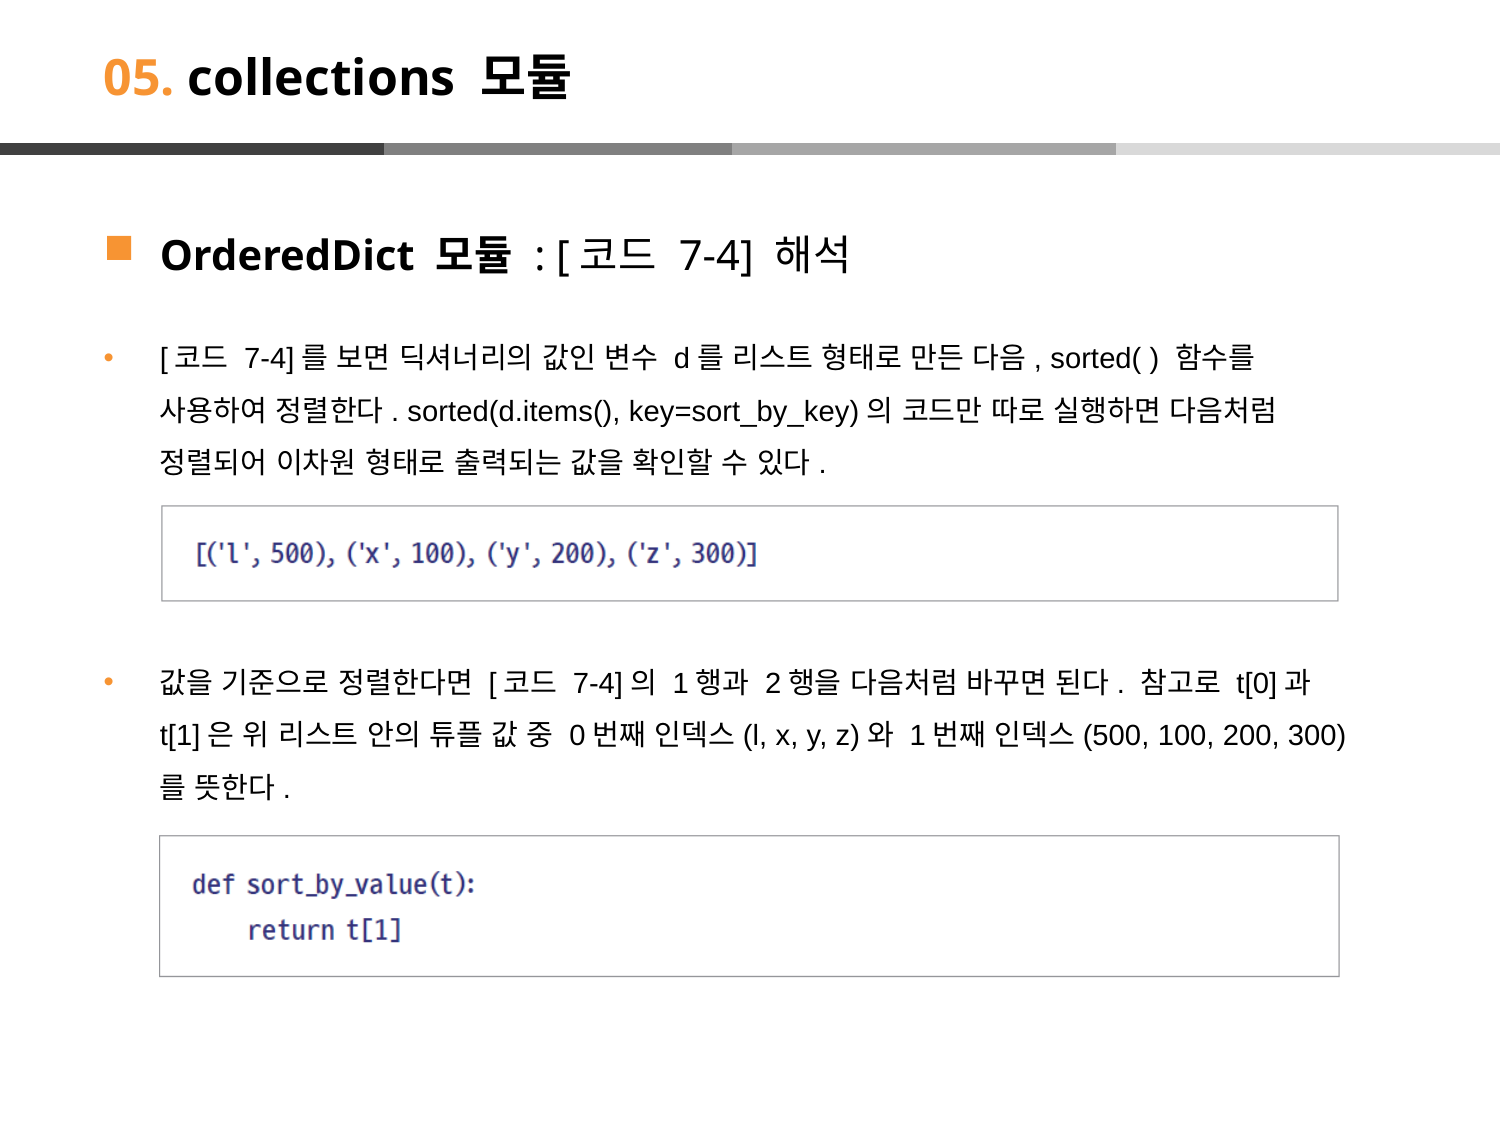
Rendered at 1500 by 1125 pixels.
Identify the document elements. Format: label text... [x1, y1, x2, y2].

title 05. collections 모듈 [88, 30, 1211, 121]
list OrderedDict 모듈 : [코드 7-4] 해석 [88, 196, 1436, 280]
picture [159, 503, 1341, 604]
picture [159, 833, 1341, 982]
text_box [코드 7-4]를 보면 딕셔너리의 값인 변수 d를 리스트 형태로 만든 다음, sorted( ) 함수를 사용하여 정렬한다. sorted(d.items(), key=sort_by_key)의 코드만 따로 실행하면 다음처럼 정렬되어 이차원 형태로 출력되는 값을 확인할 수 있다. 값을 기준으로 정렬한다면 [코드 7-4]의 1행과 2행을 다음처럼 바꾸면 된다. 참고로 t[0]과 t[1]은 위 리스트 안의 튜플 값 중 0번째 인덱스(l, x, y, z)와 1번째 인덱스(500, 100, 200, 300)를 뜻한다. [88, 314, 1365, 1000]
